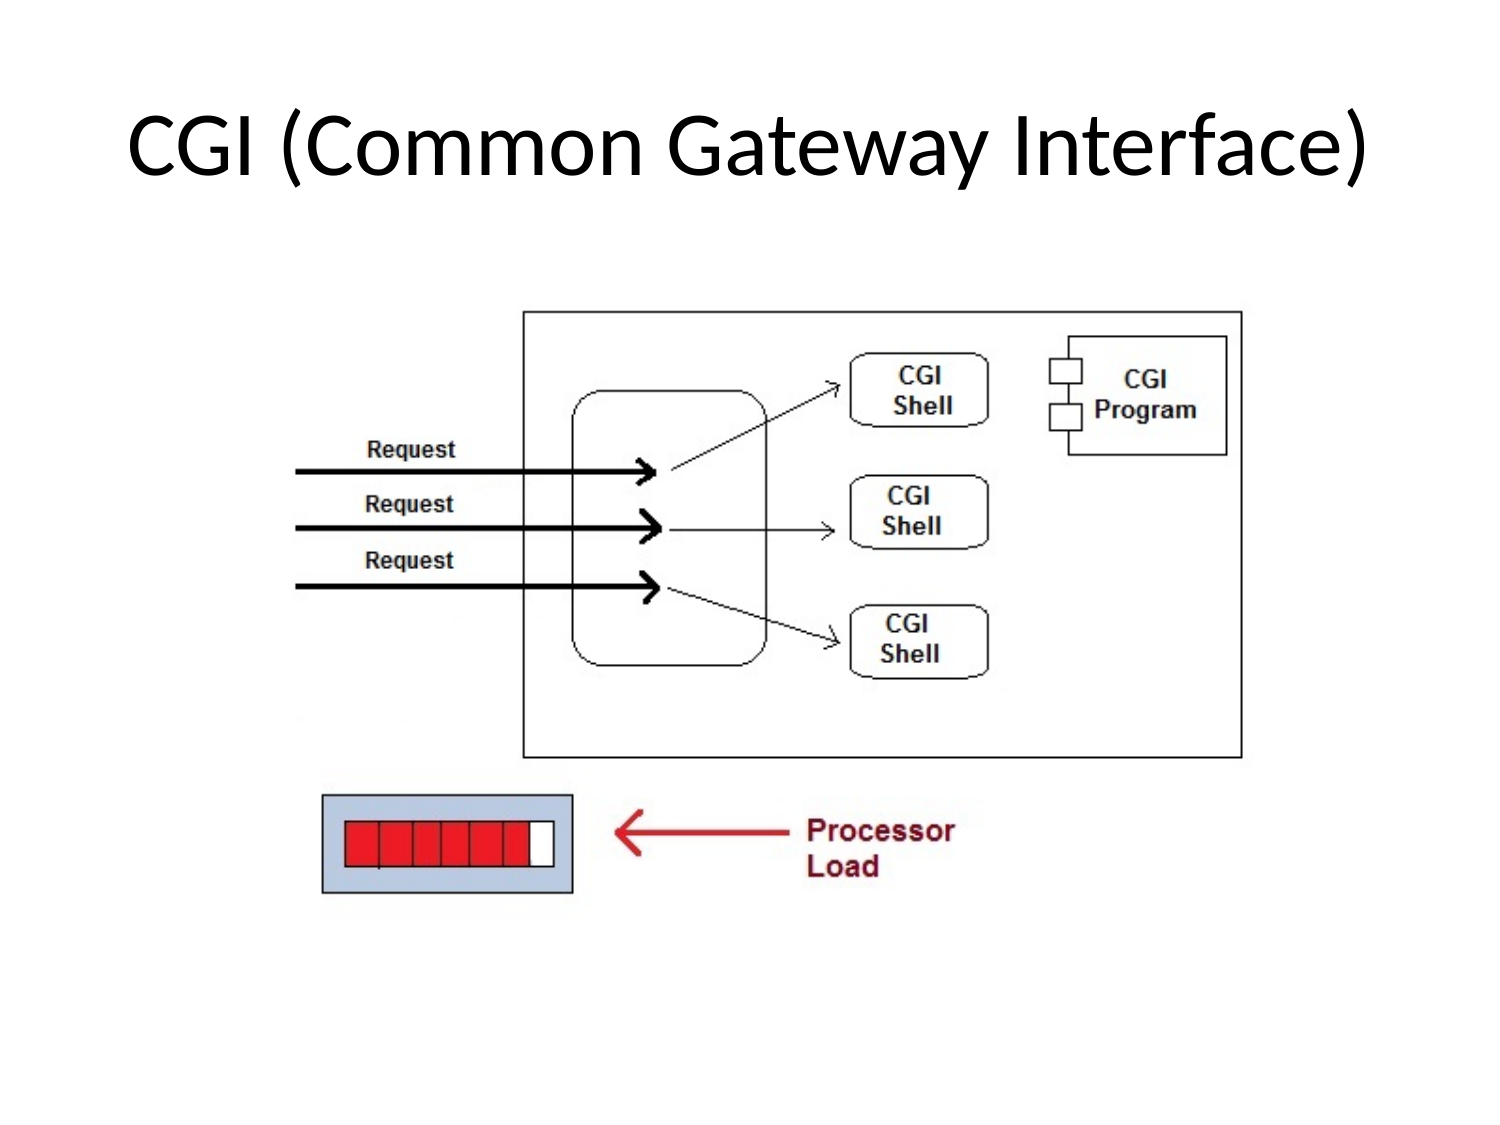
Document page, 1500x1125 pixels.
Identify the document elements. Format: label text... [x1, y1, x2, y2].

title CGI (Common Gateway Interface) [75, 45, 1425, 233]
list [262, 287, 1258, 945]
